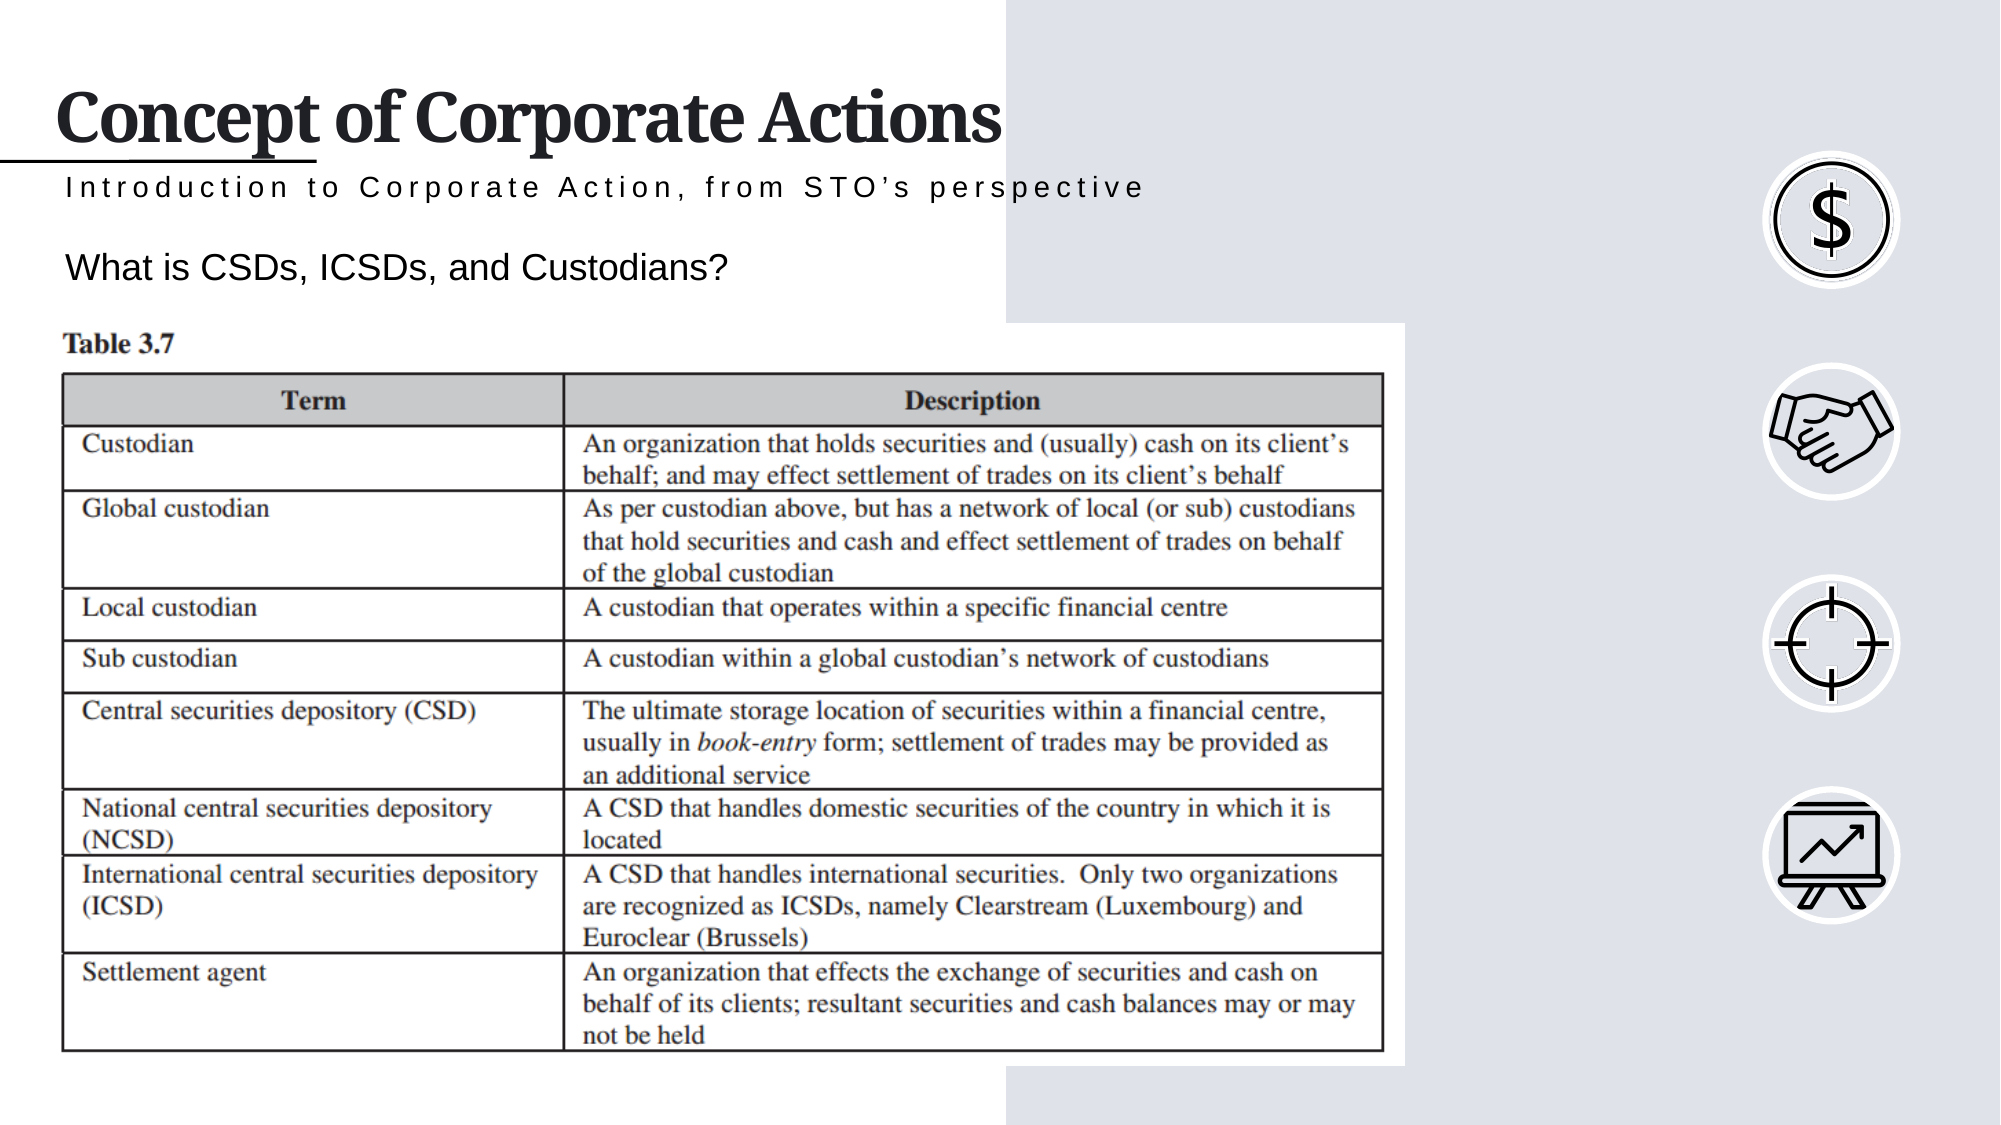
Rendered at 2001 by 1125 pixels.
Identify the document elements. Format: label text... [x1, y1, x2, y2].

picture [1765, 365, 1898, 498]
picture [41, 323, 1405, 1066]
list Introduction to Corporate Action, from STO’s perspective [65, 164, 1235, 229]
list What is CSDs, ICSDs, and Custodians? [65, 235, 863, 316]
picture [1765, 153, 1898, 286]
picture [1765, 789, 1898, 922]
title Concept of Corporate Actions [54, 32, 1215, 165]
picture [1765, 577, 1898, 710]
